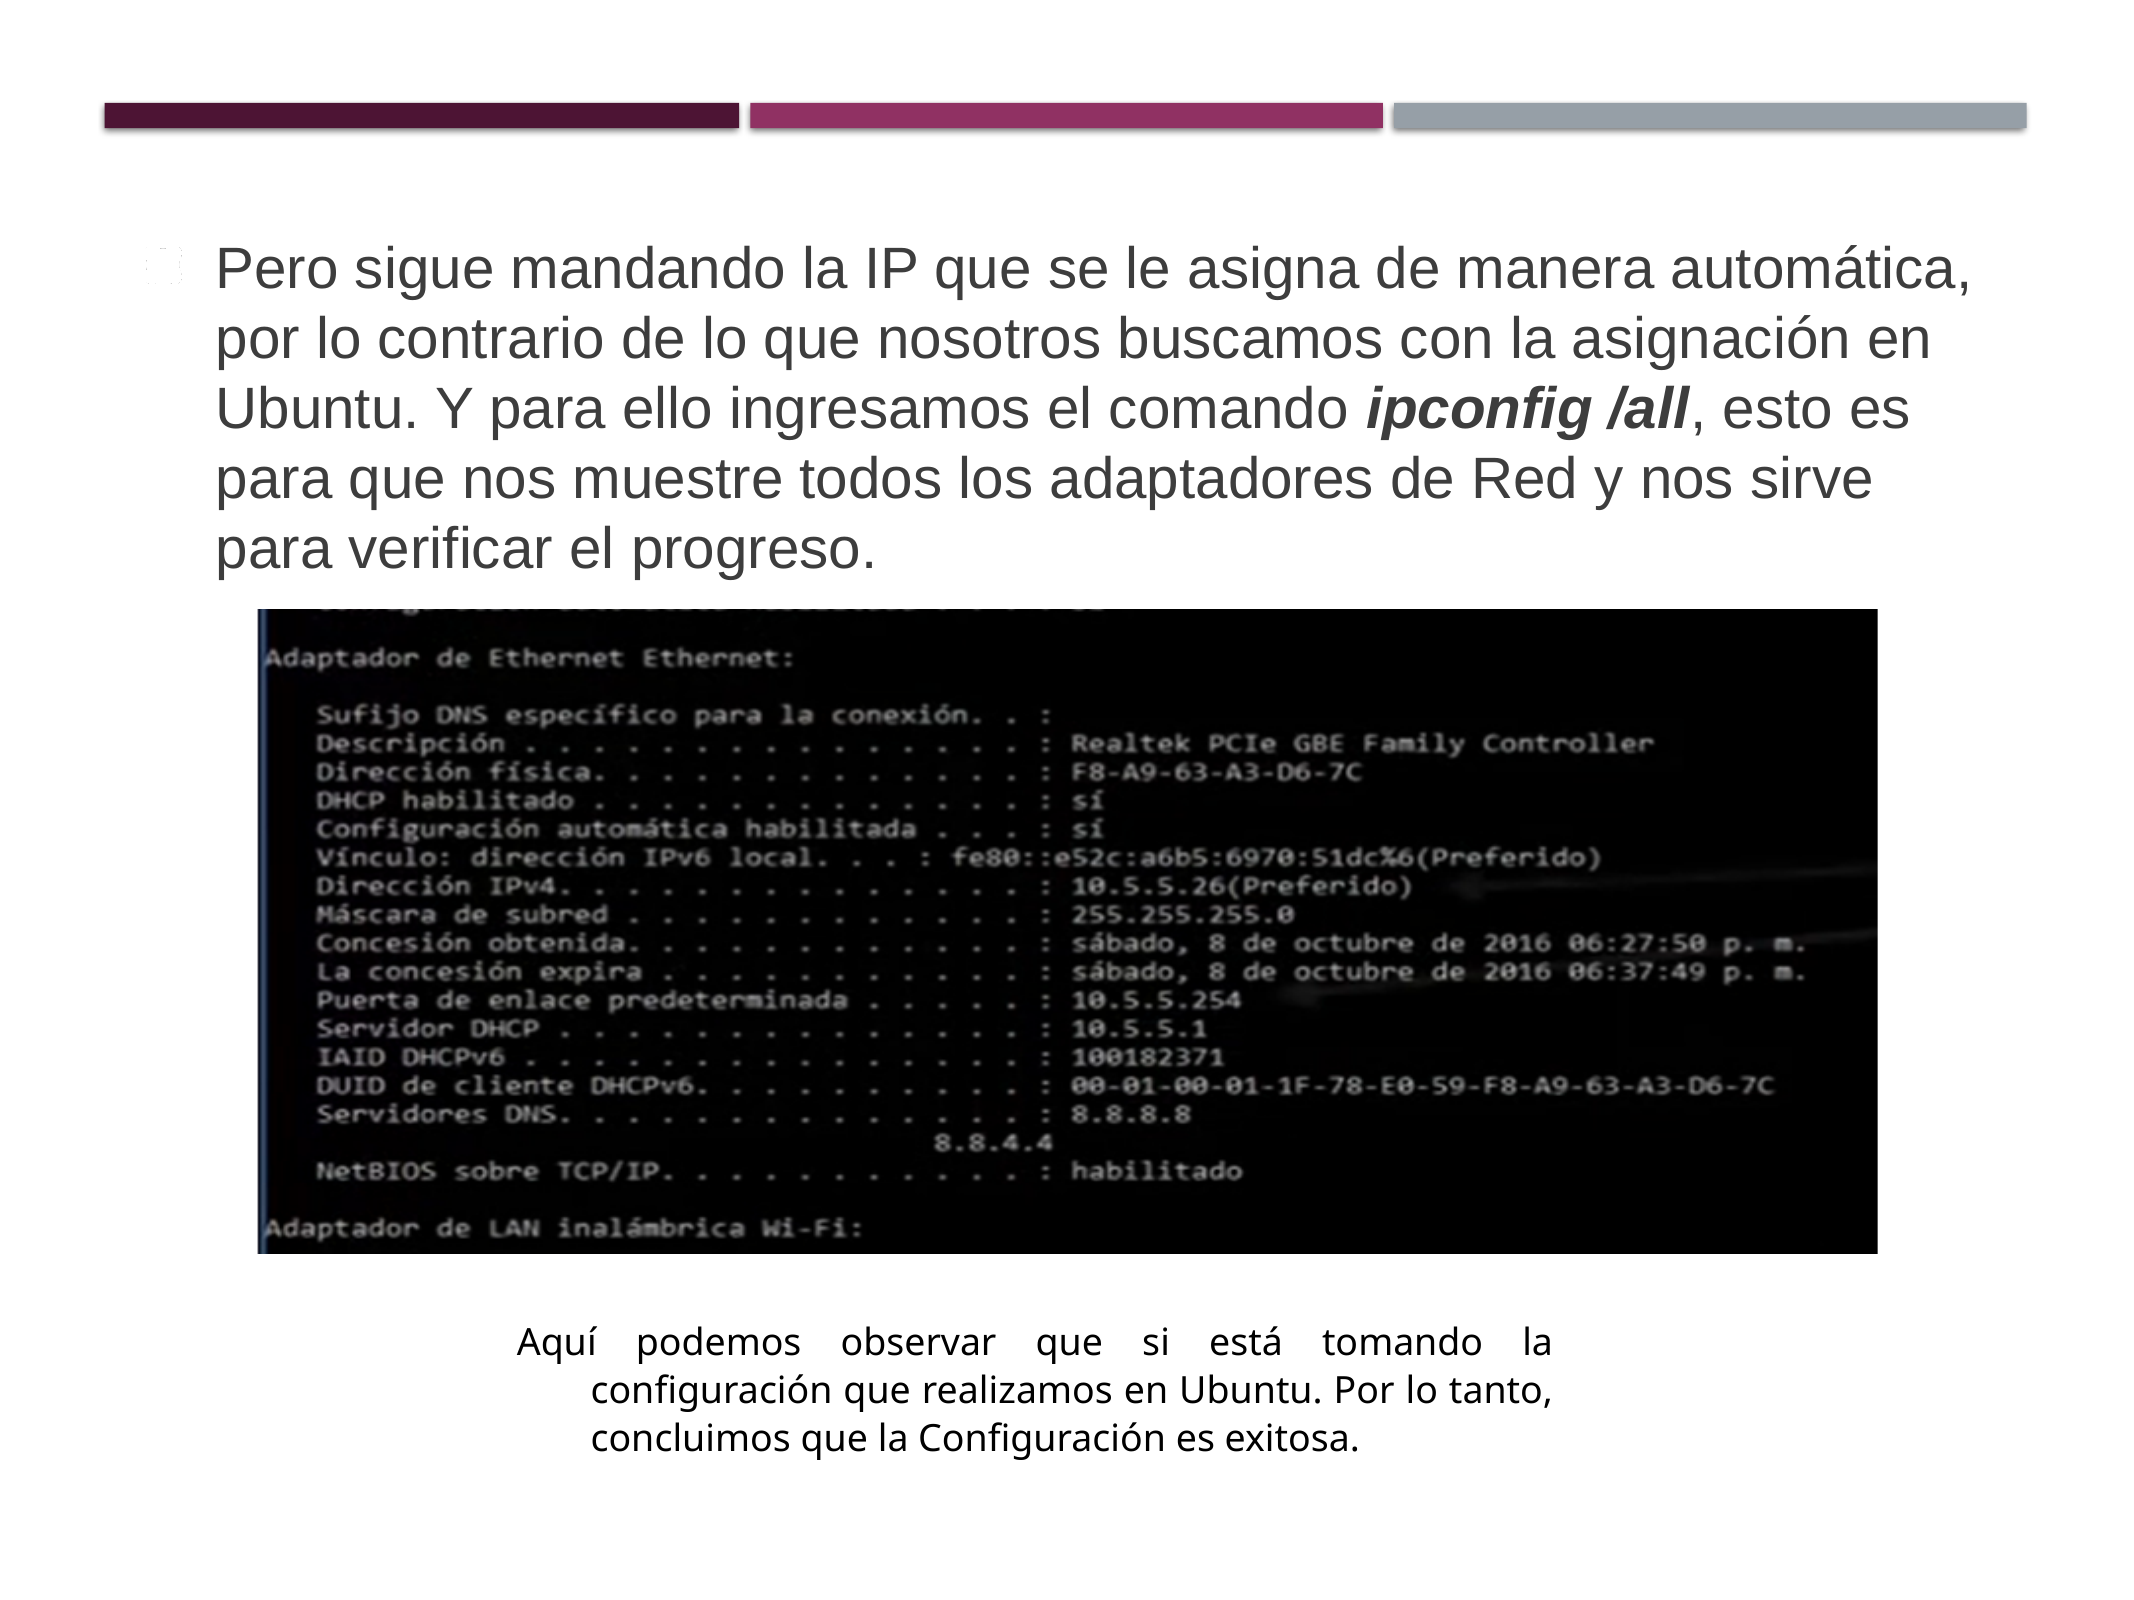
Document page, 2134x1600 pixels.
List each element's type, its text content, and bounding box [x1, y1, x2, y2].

picture [144, 245, 182, 284]
list Pero sigue mandando la IP que se le asigna de manera automática, por lo contrario de lo que nosotros buscamos con la asignación en Ubuntu. Y para ello ingresamos el comando ipconfig /all, esto es para que nos muestre todos los adaptadores de Red y nos sirve para verificar el progreso. [129, 215, 2005, 687]
text_box Aquí podemos observar que si está tomando la configuración que realizamos en Ubuntu. Por lo tanto, concluimos que la Configuración es exitosa. [502, 1307, 1569, 1467]
picture [255, 608, 1879, 1254]
